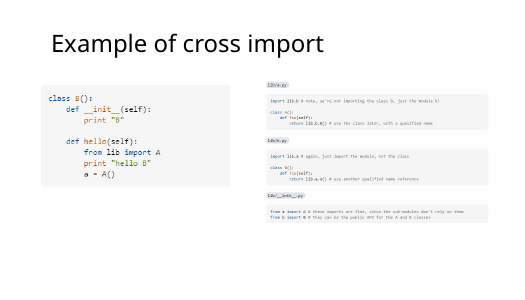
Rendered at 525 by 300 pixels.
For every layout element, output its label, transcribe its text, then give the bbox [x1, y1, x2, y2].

title Example of cross import [36, 15, 489, 74]
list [265, 79, 489, 223]
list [36, 79, 230, 187]
